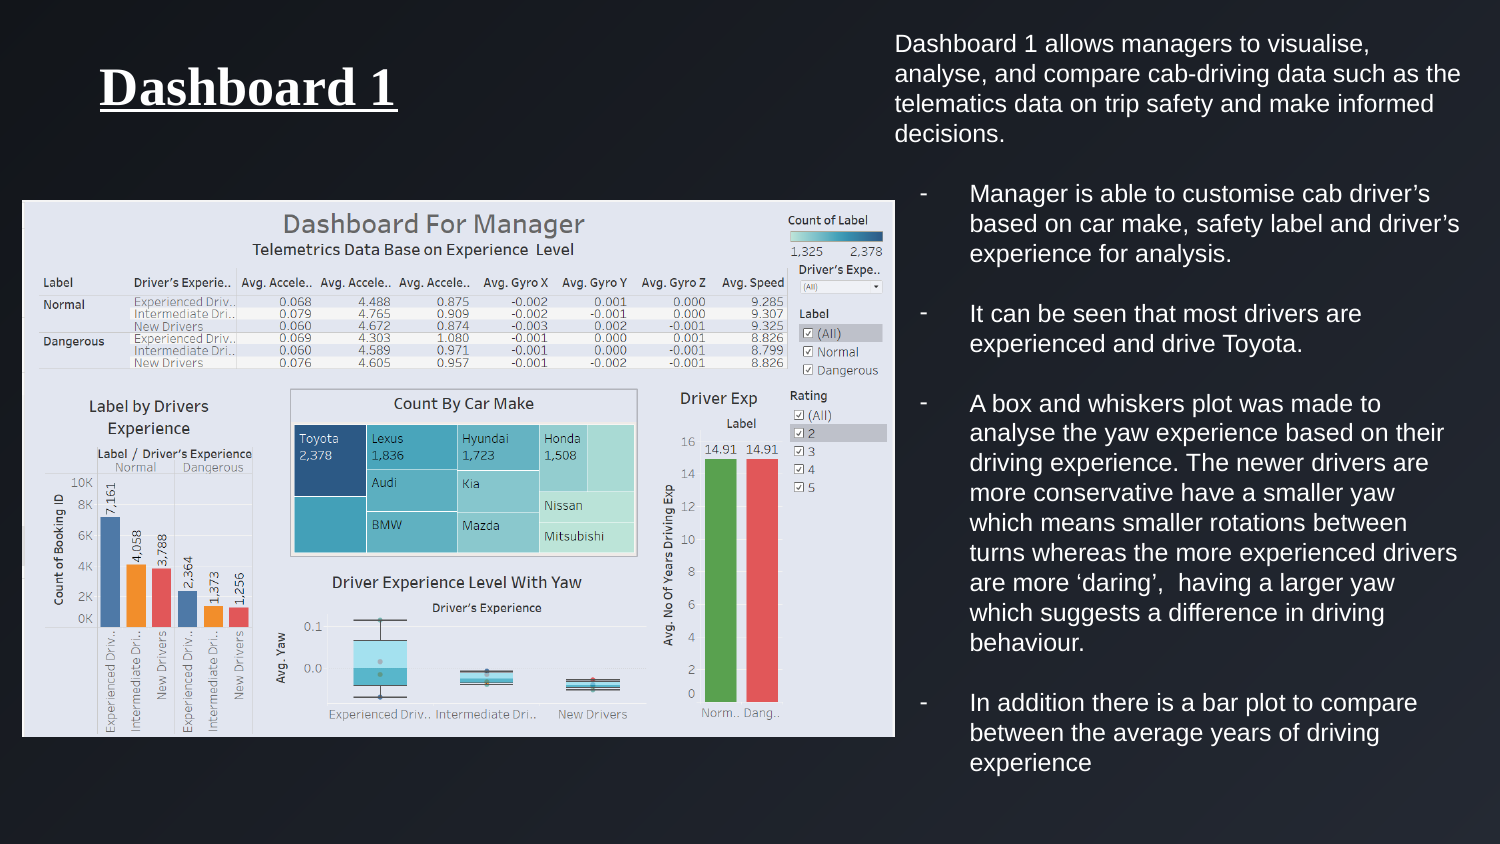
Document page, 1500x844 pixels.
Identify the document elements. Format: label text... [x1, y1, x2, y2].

text_box Dashboard 1 allows managers to visualise, analyse, and compare cab-driving data such as the telematics data on trip safety and make informed decisions. Manager is able to customise cab driver’s based on car make, safety label and driver’s experience for analysis. It can be seen that most drivers are experienced and drive Toyota. A box and whiskers plot was made to analyse the yaw experience based on their driving experience. The newer drivers are more conservative have a smaller yaw which means smaller rotations between turns whereas the more experienced drivers are more ‘daring’, having a larger yaw which suggests a difference in driving behaviour. In addition there is a bar plot to compare between the average years of driving experience [879, 12, 1481, 822]
text_box Dashboard 1 [84, 26, 833, 131]
picture [22, 200, 896, 737]
